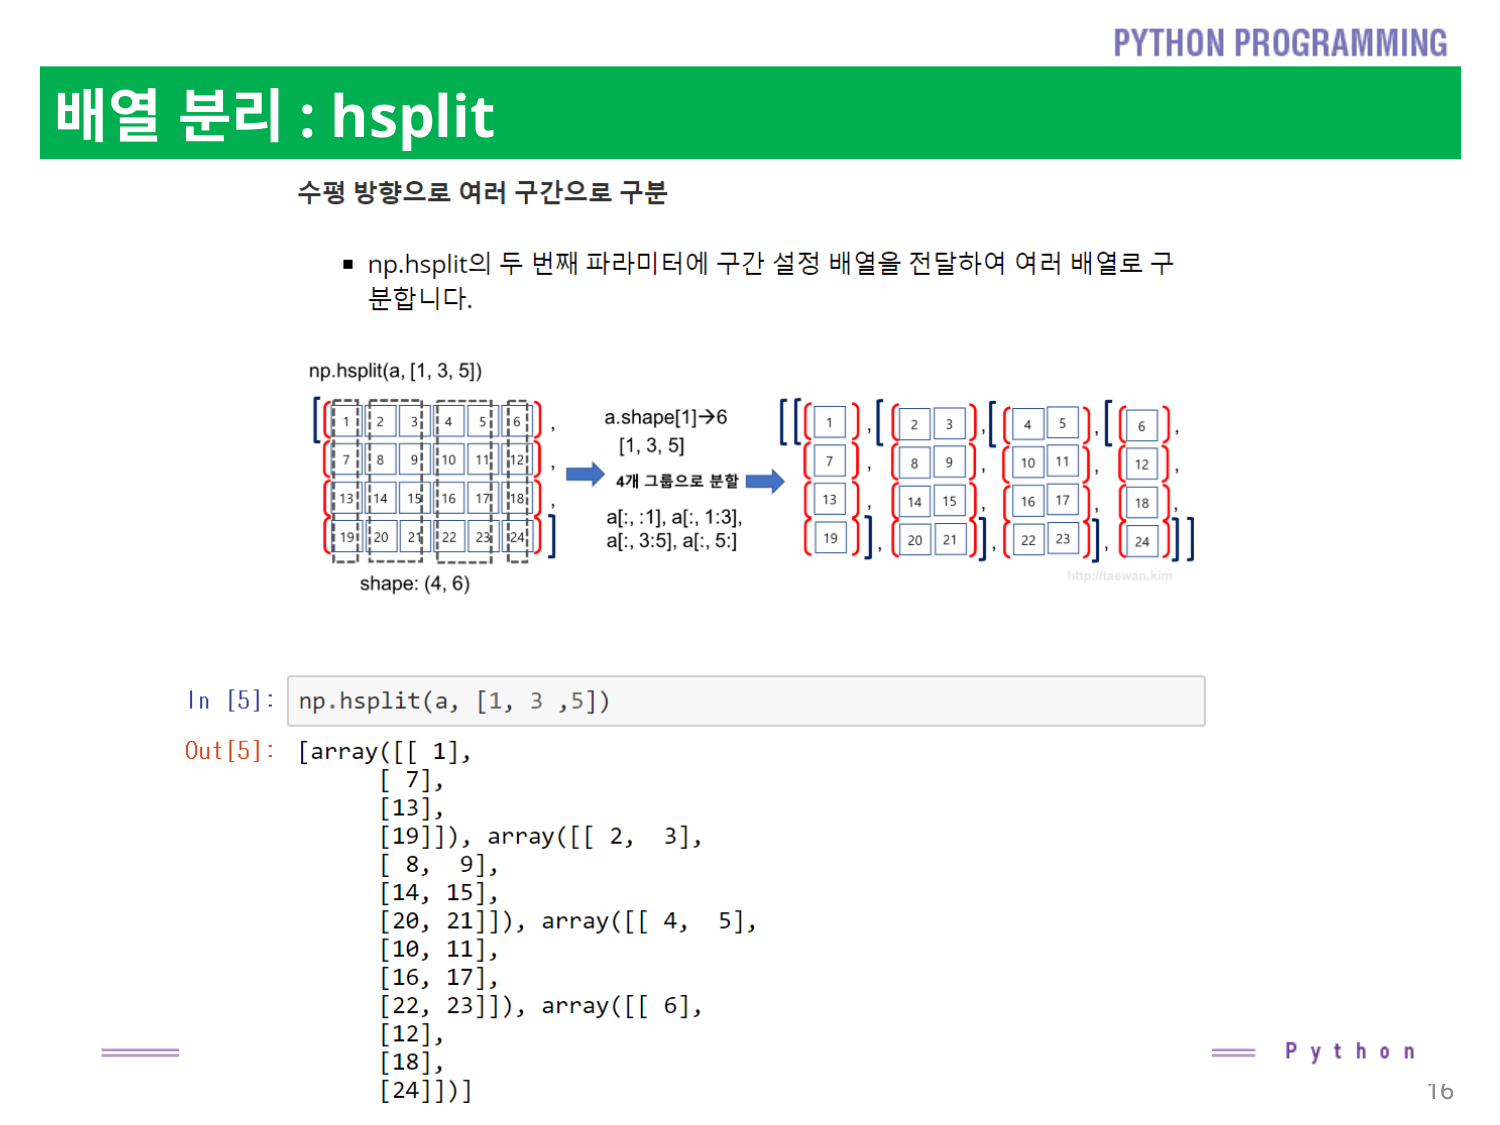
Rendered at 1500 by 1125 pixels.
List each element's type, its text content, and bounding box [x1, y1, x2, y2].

picture [1106, 13, 1462, 66]
slide_number 16 [1216, 1071, 1470, 1112]
title 배열 분리: hsplit [39, 76, 1444, 152]
picture [18, 170, 1483, 1112]
